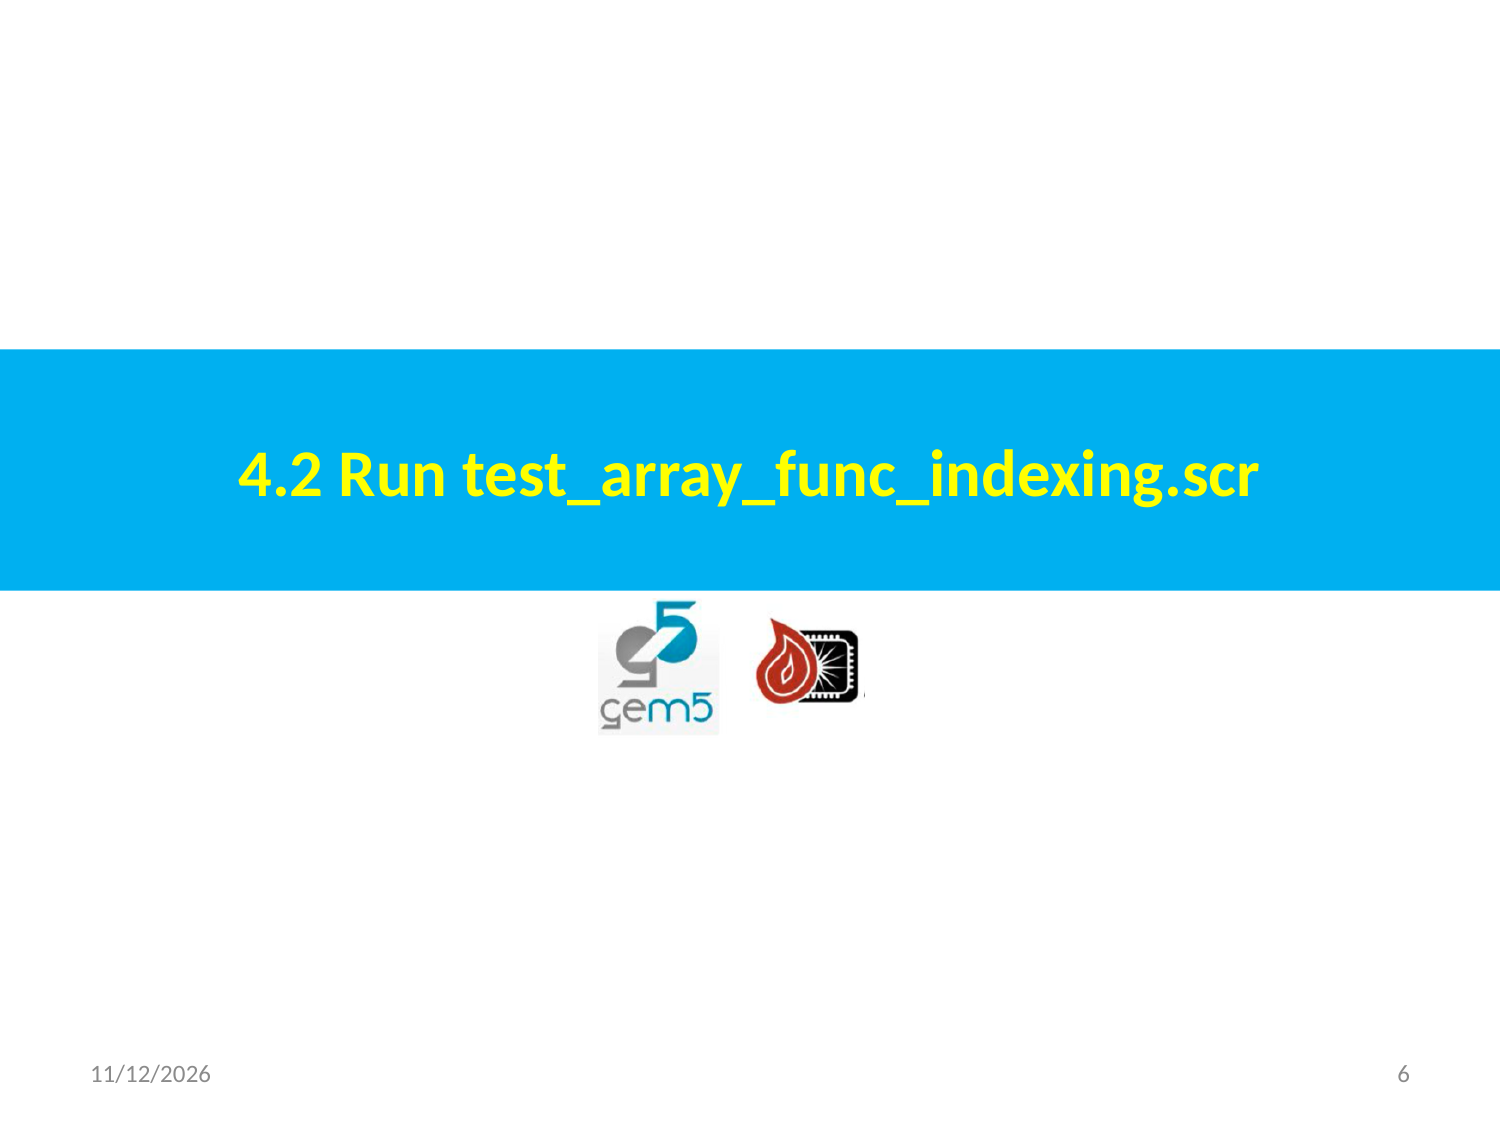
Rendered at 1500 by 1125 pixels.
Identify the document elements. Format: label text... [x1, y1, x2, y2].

picture [598, 598, 866, 749]
title 4.2 Run test_array_func_indexing.scr [0, 349, 1500, 591]
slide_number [75, 1042, 425, 1103]
slide_number 6 [1074, 1042, 1425, 1103]
